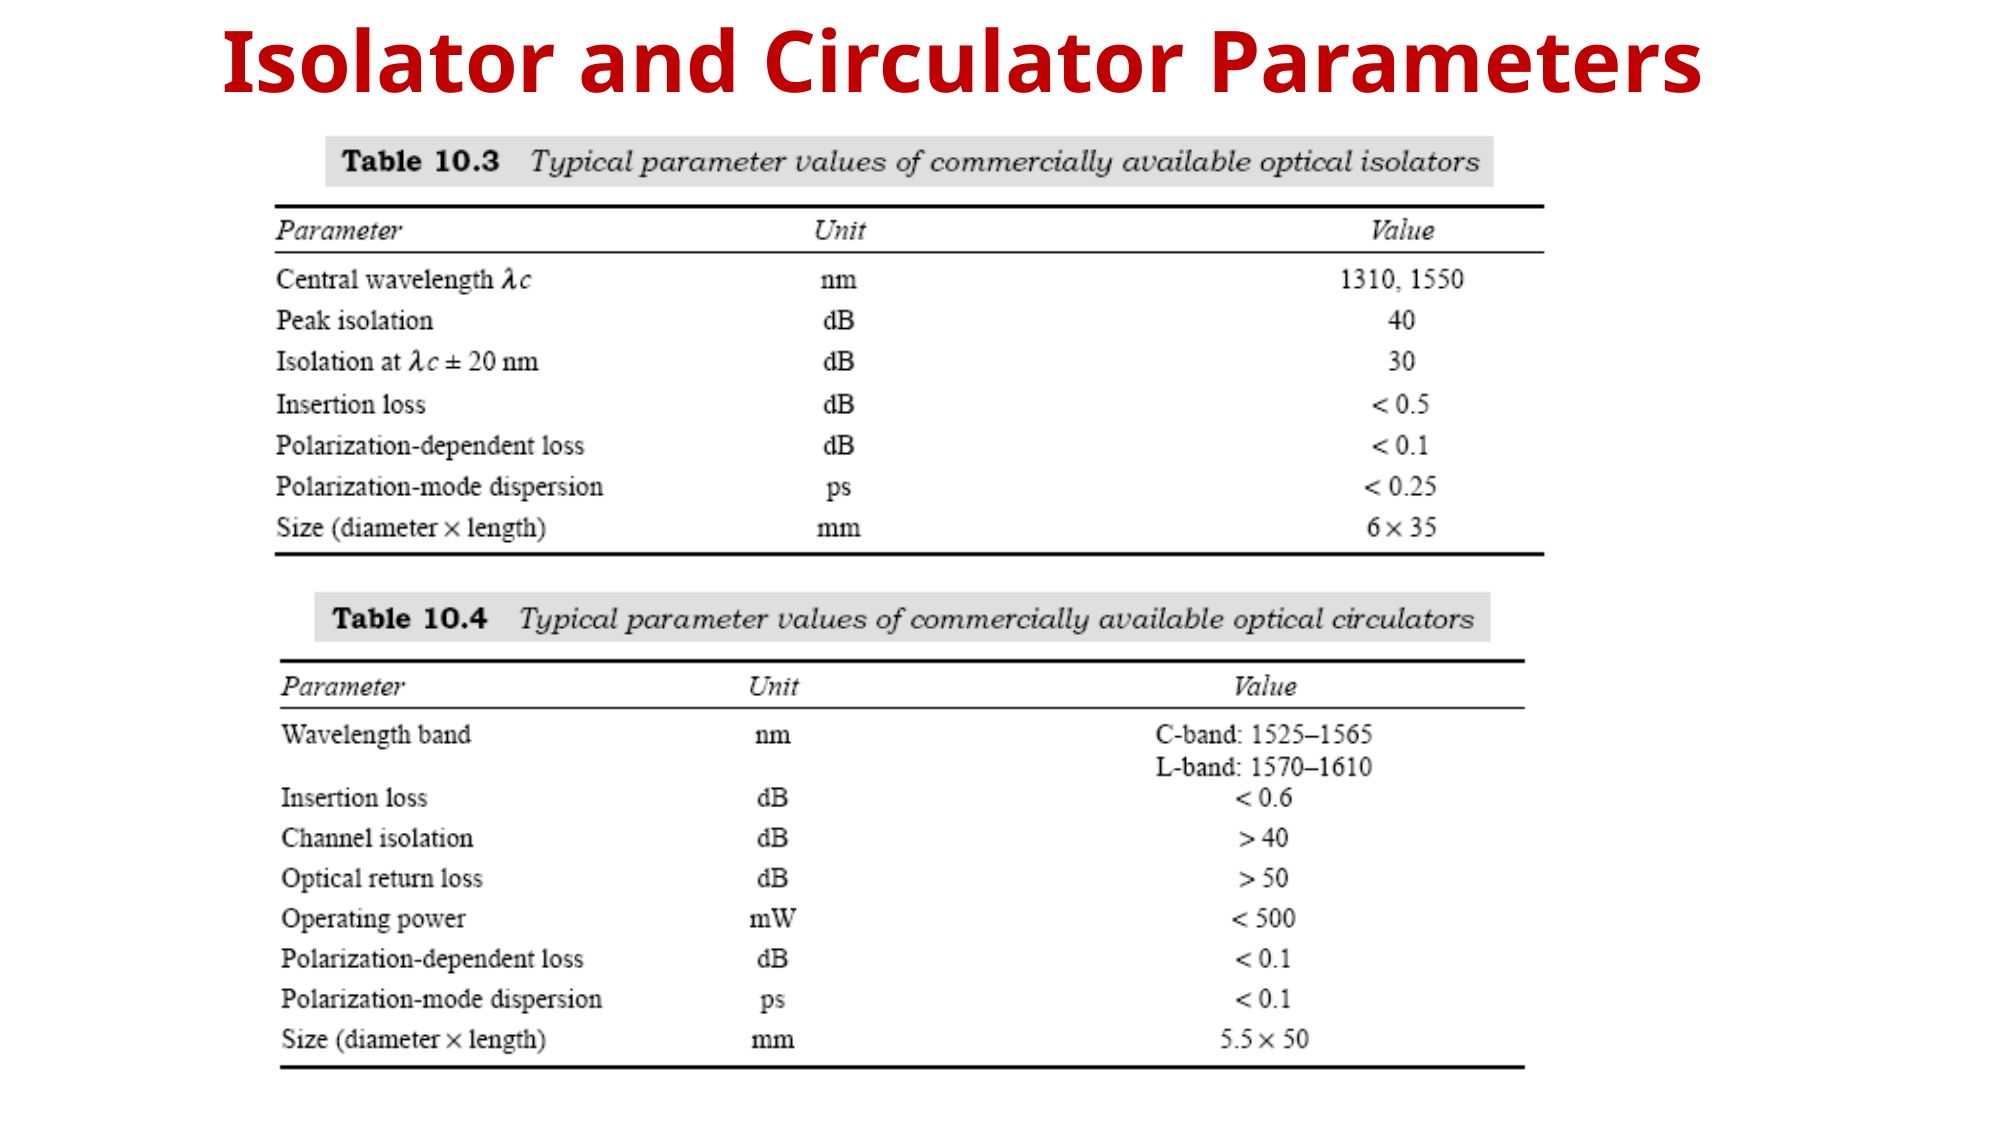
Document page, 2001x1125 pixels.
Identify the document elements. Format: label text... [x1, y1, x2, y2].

title Isolator and Circulator Parameters [207, 0, 1731, 130]
picture [248, 117, 1574, 1083]
